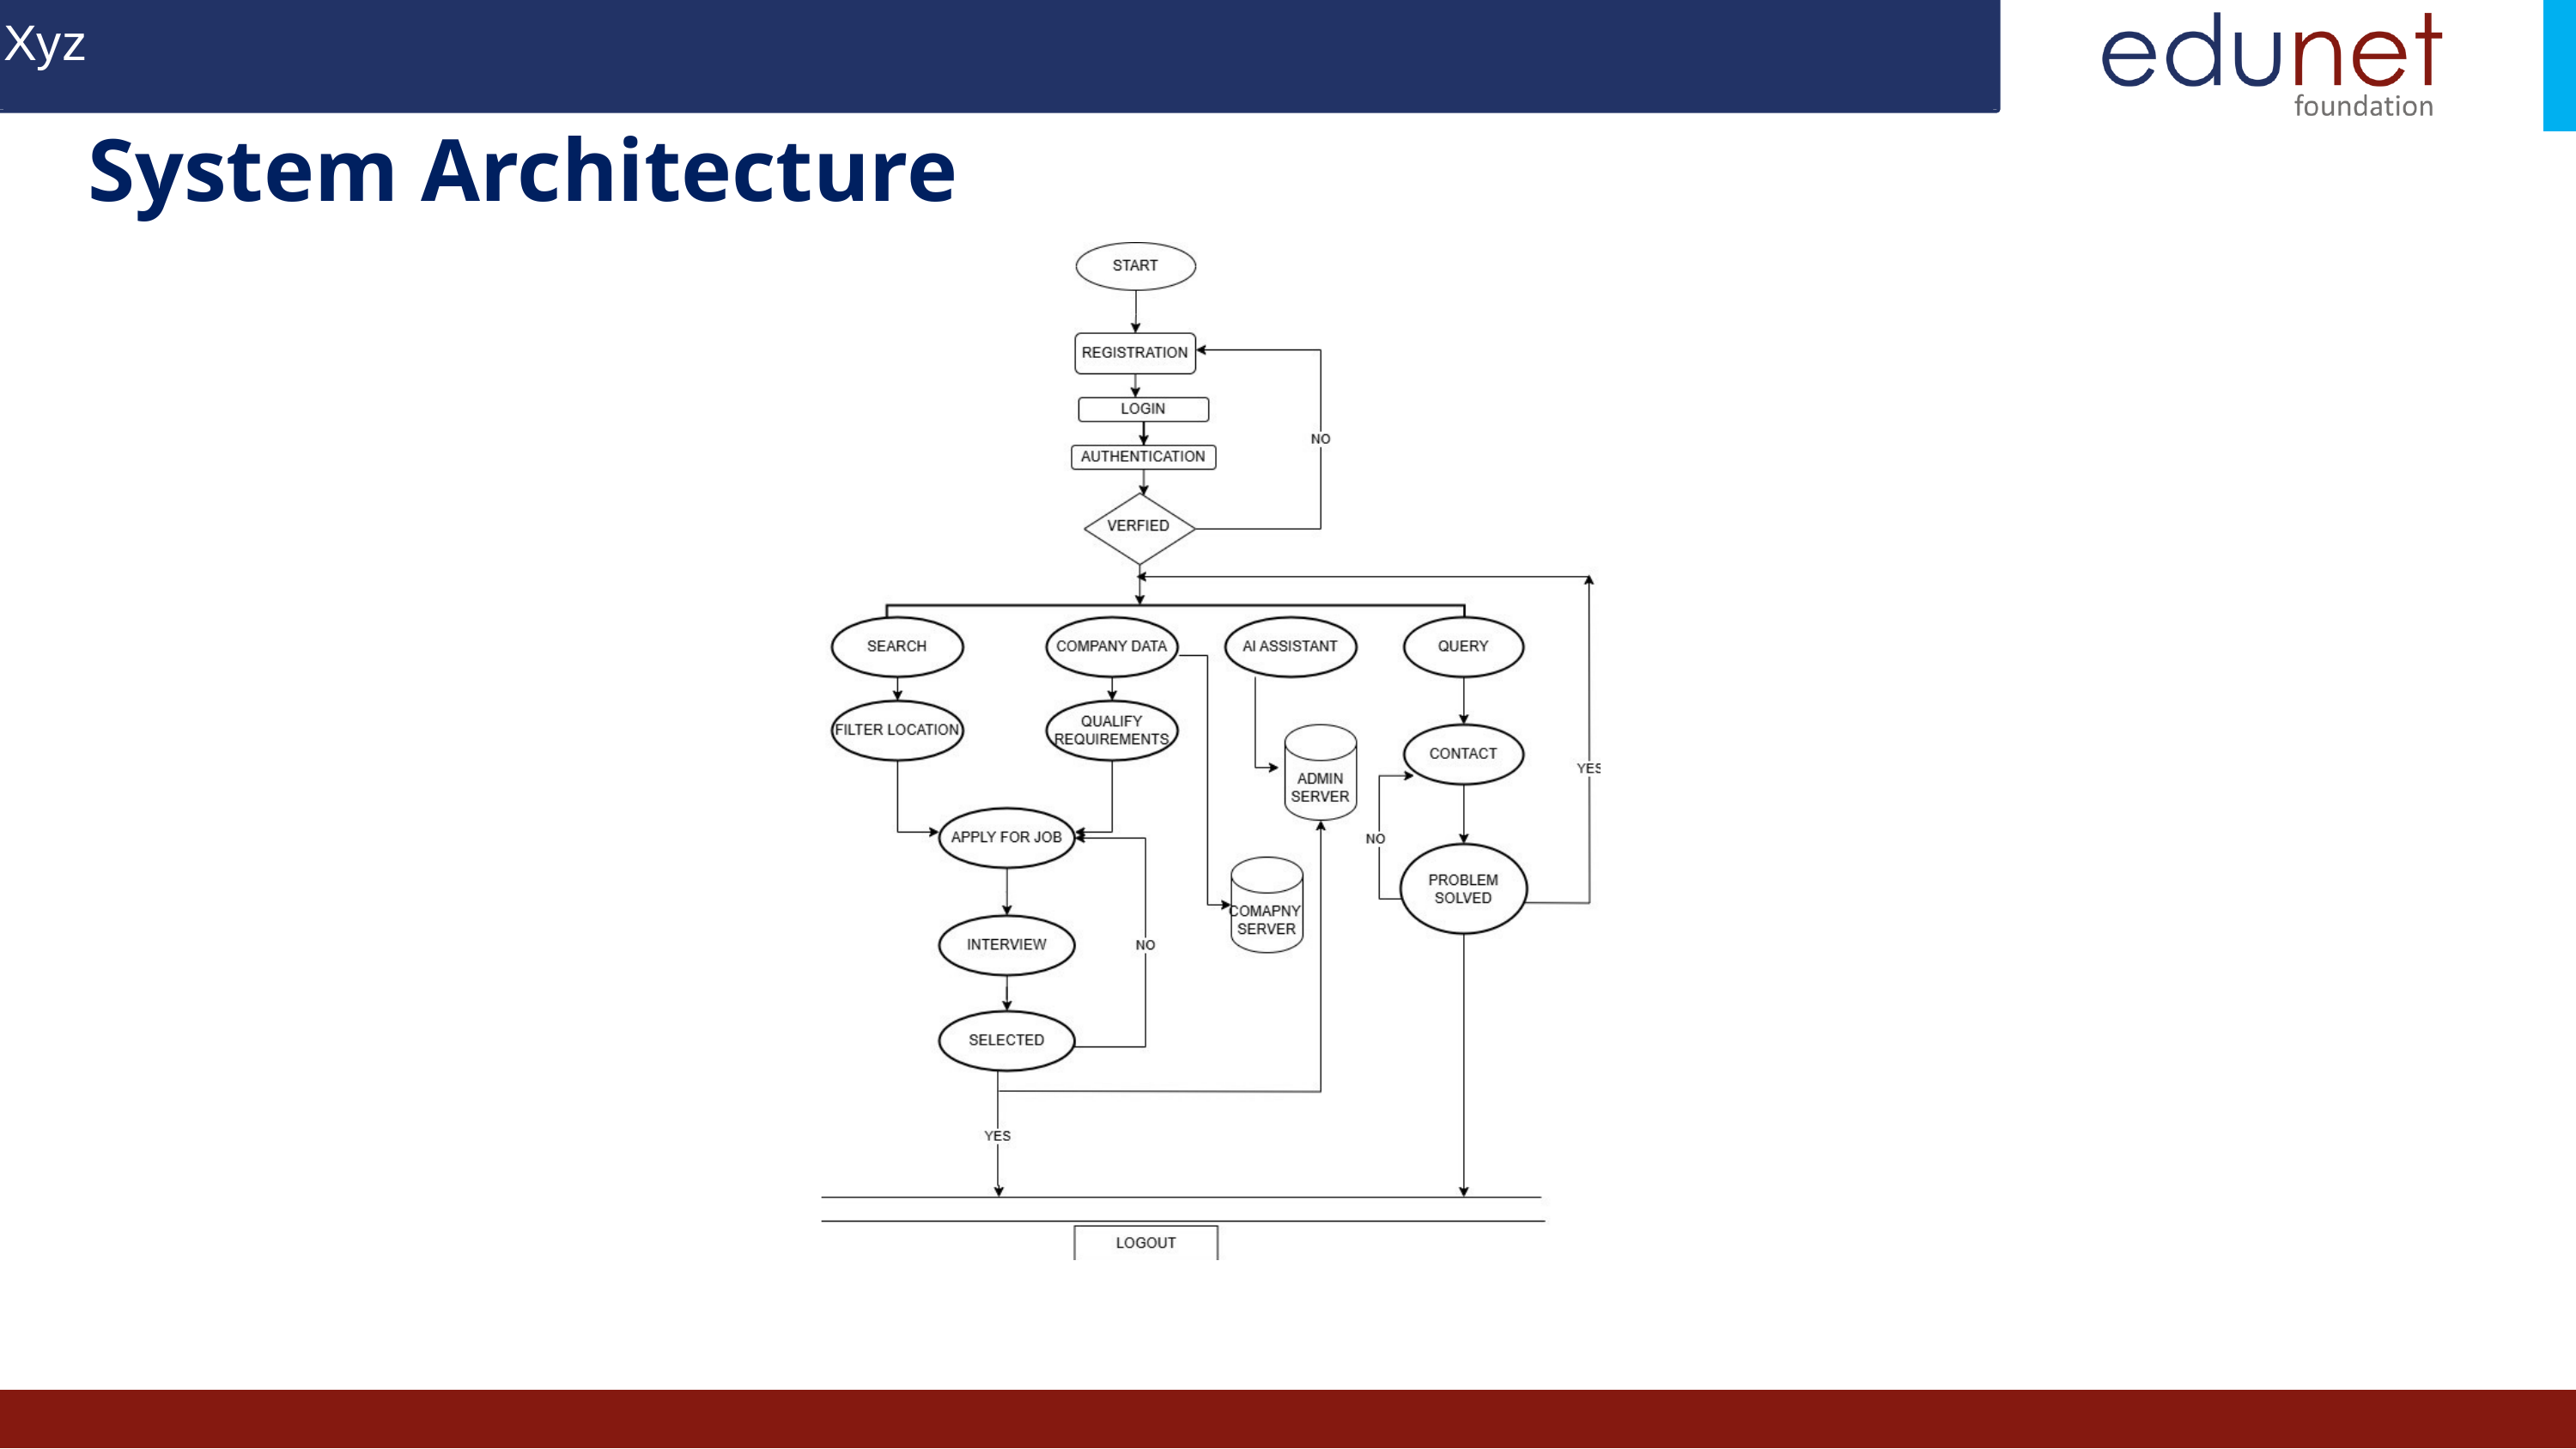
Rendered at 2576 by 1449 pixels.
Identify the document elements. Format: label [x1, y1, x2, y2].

text_box [87, 124, 2489, 287]
text_box [0, 1389, 2576, 1449]
text_box [821, 296, 1601, 1260]
text_box [2094, 8, 2445, 123]
text_box [0, 0, 2001, 113]
text_box [2543, 0, 2576, 132]
